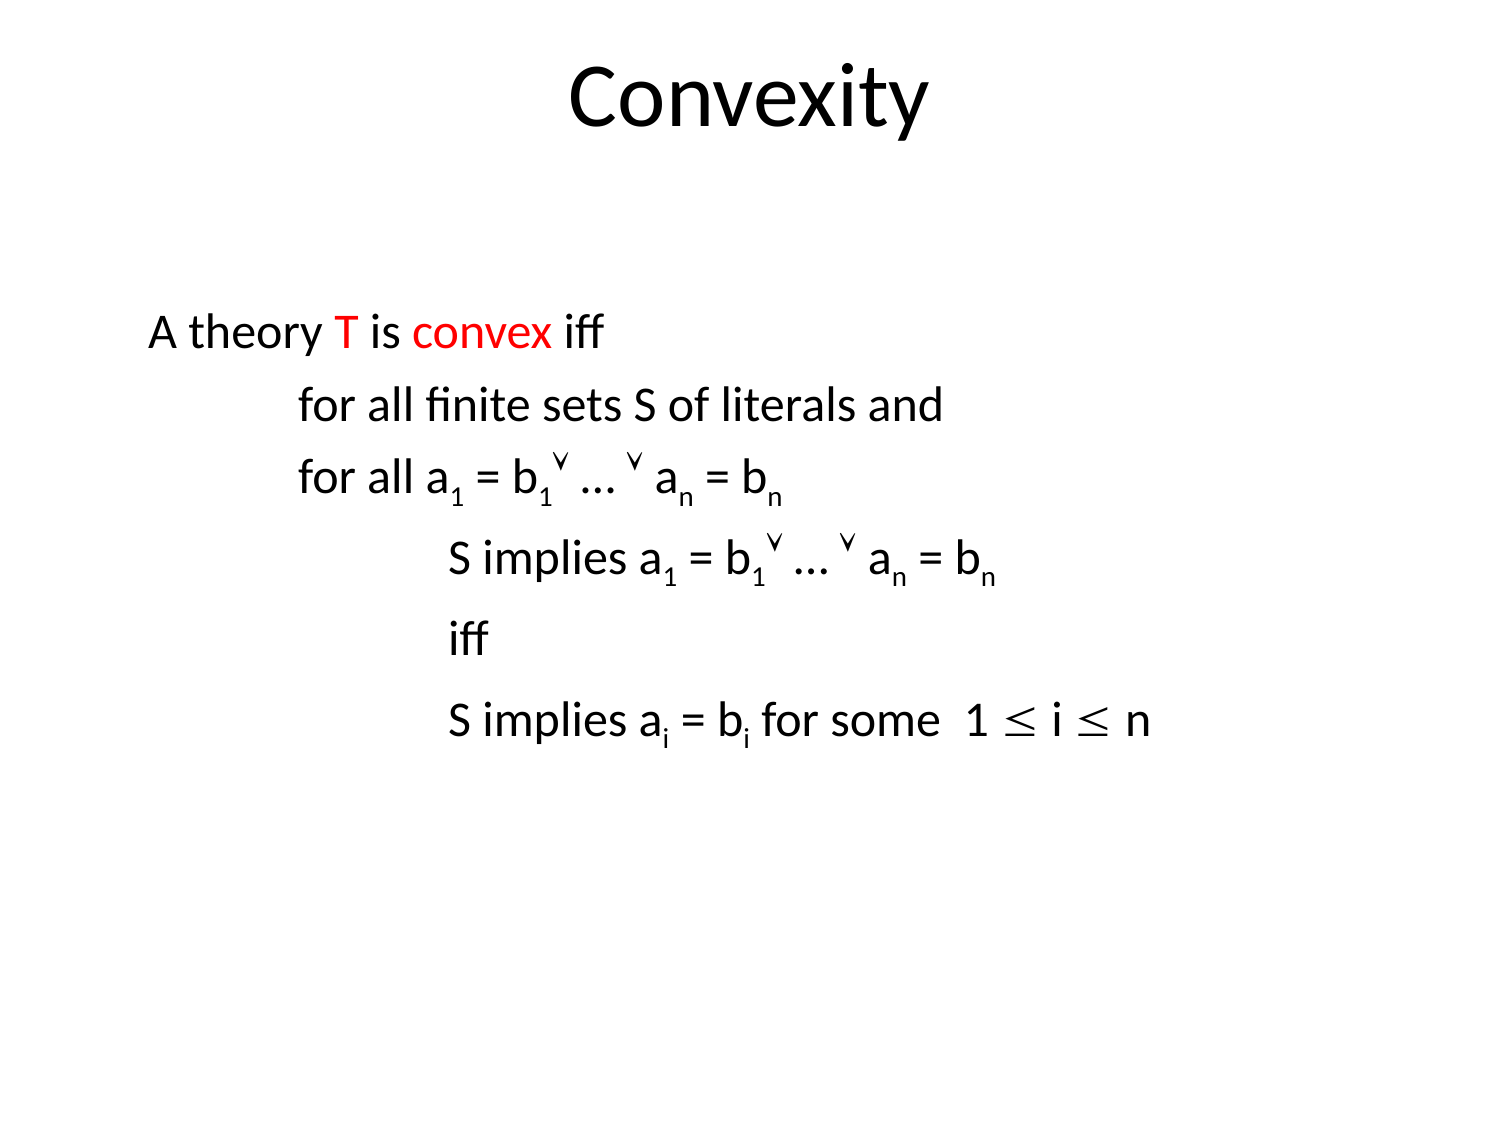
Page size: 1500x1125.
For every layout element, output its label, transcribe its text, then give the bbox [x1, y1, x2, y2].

text_box Convexity [62, 27, 1438, 137]
text_box A theory T is convex iff for all finite sets S of literals and for all a1 = b1 …  an = bn S implies a1 = b1 …  an = bn iff S implies ai = bi for some 1  i  n [133, 291, 1372, 707]
